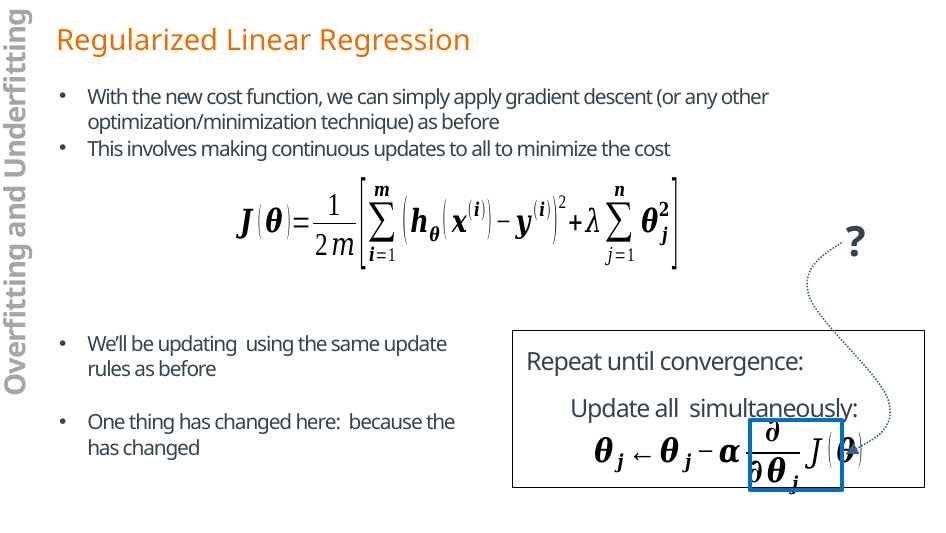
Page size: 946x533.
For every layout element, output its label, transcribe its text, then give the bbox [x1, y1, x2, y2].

text_box Regularized Linear Regression [53, 18, 823, 57]
text_box Overfitting and Underfitting [0, 8, 32, 485]
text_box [512, 330, 926, 496]
text_box [50, 111, 895, 120]
text_box ? [831, 206, 881, 272]
text_box [805, 241, 845, 328]
